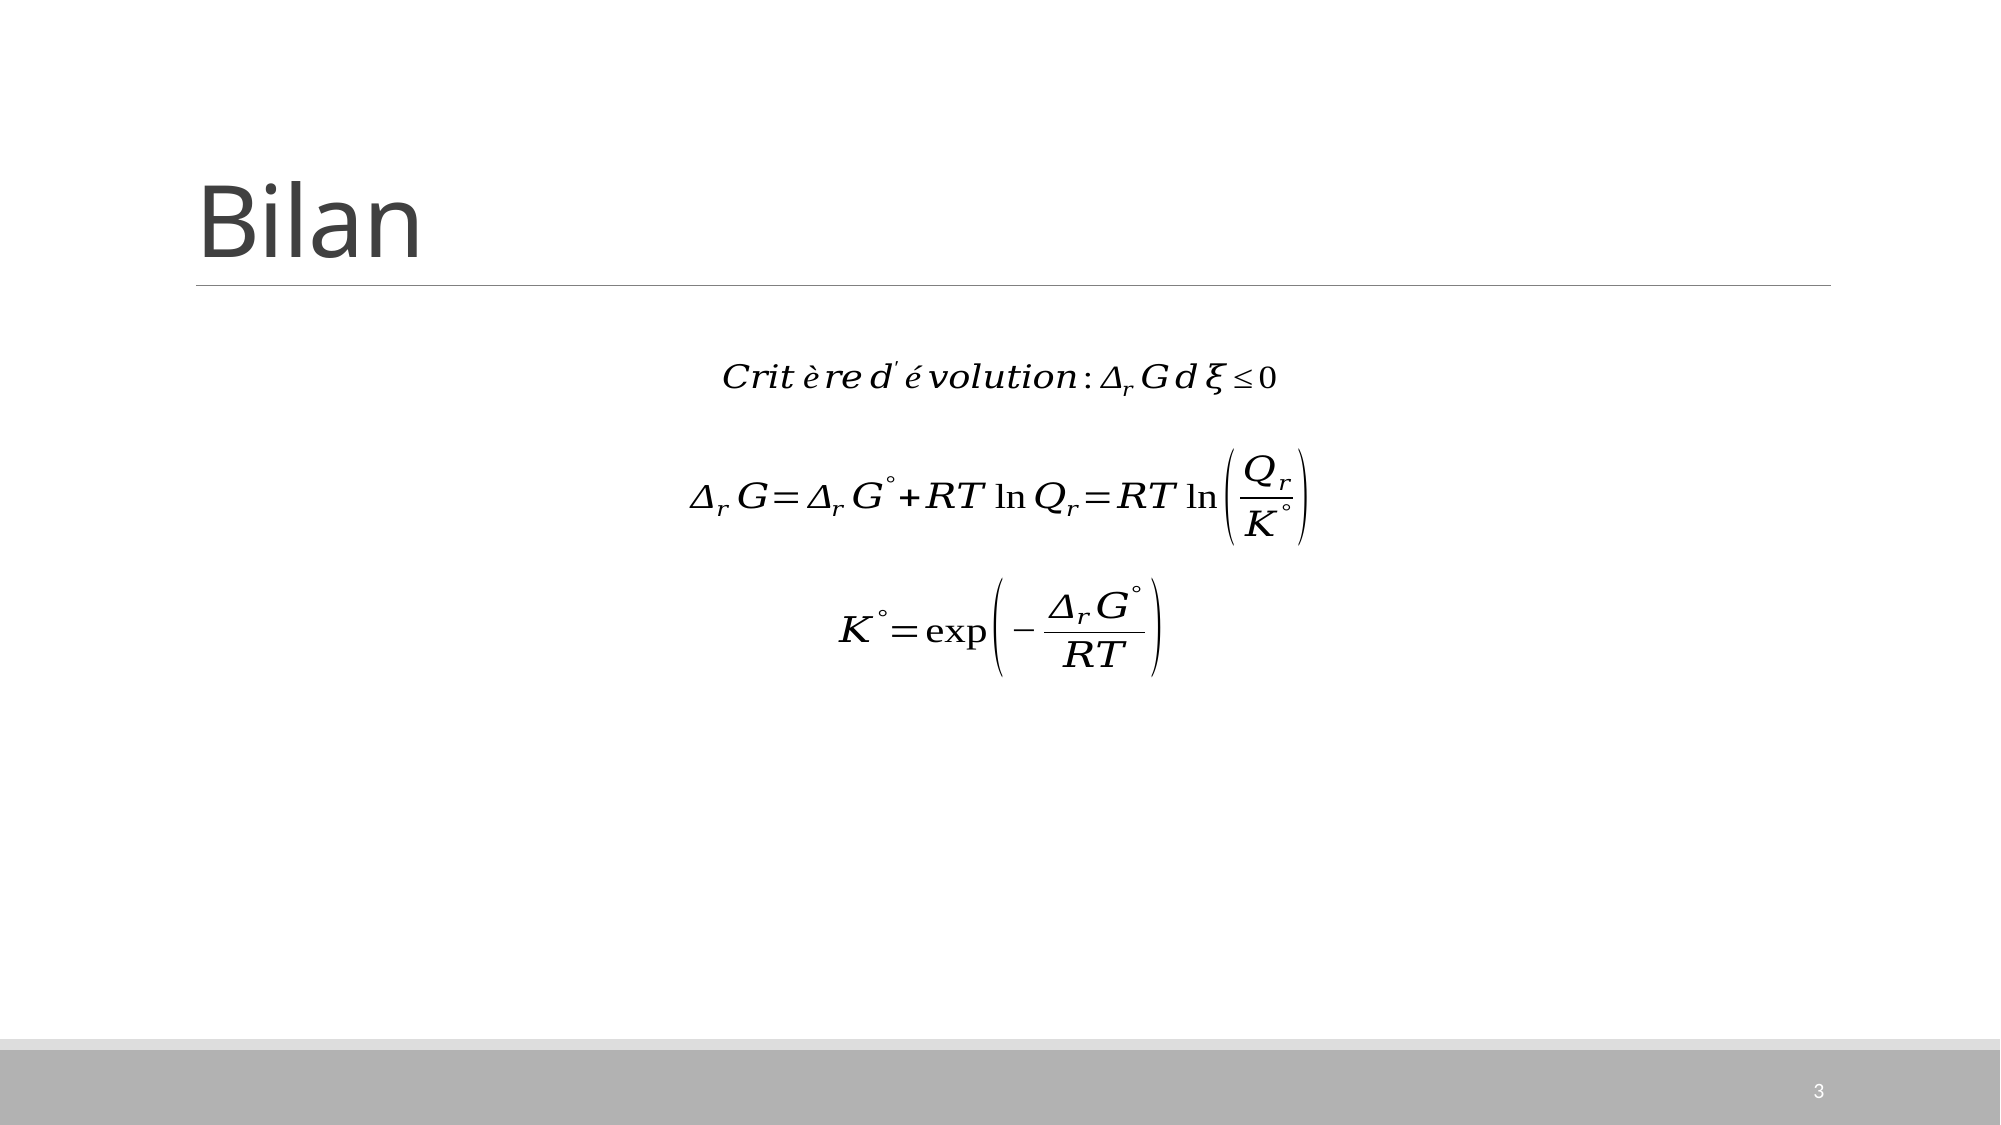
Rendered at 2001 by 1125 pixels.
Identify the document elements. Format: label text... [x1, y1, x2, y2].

slide_number 3 [1624, 1059, 1840, 1120]
title Bilan [180, 47, 1830, 285]
